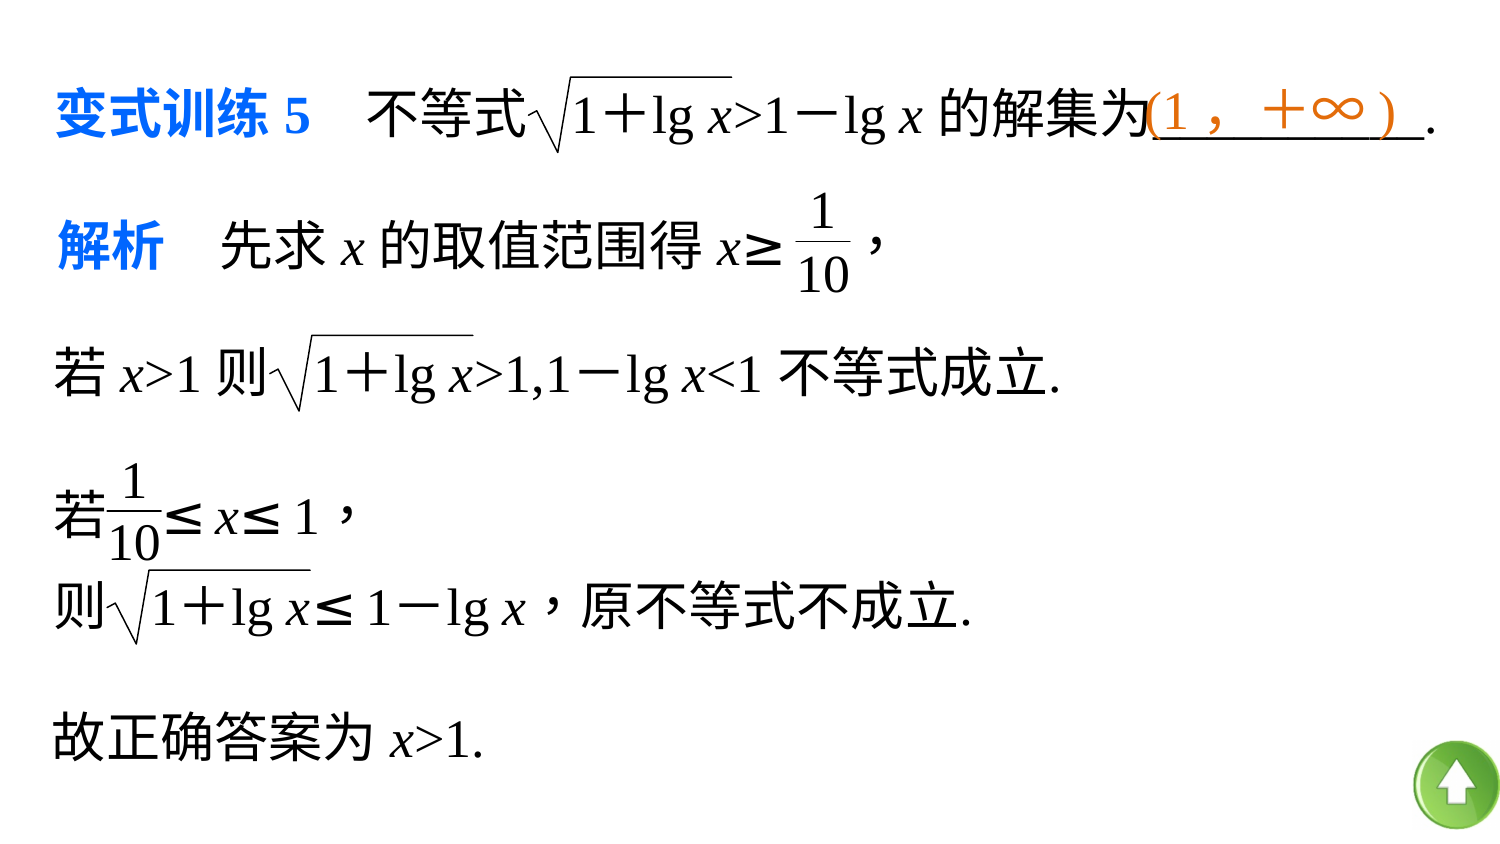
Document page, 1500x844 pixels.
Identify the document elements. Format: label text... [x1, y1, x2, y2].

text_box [54, 67, 1471, 246]
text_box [57, 180, 1046, 331]
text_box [52, 567, 1280, 730]
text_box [52, 451, 1280, 567]
picture [1411, 740, 1500, 830]
text_box 故正确答案为x>1. [36, 663, 501, 776]
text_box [52, 332, 1274, 450]
